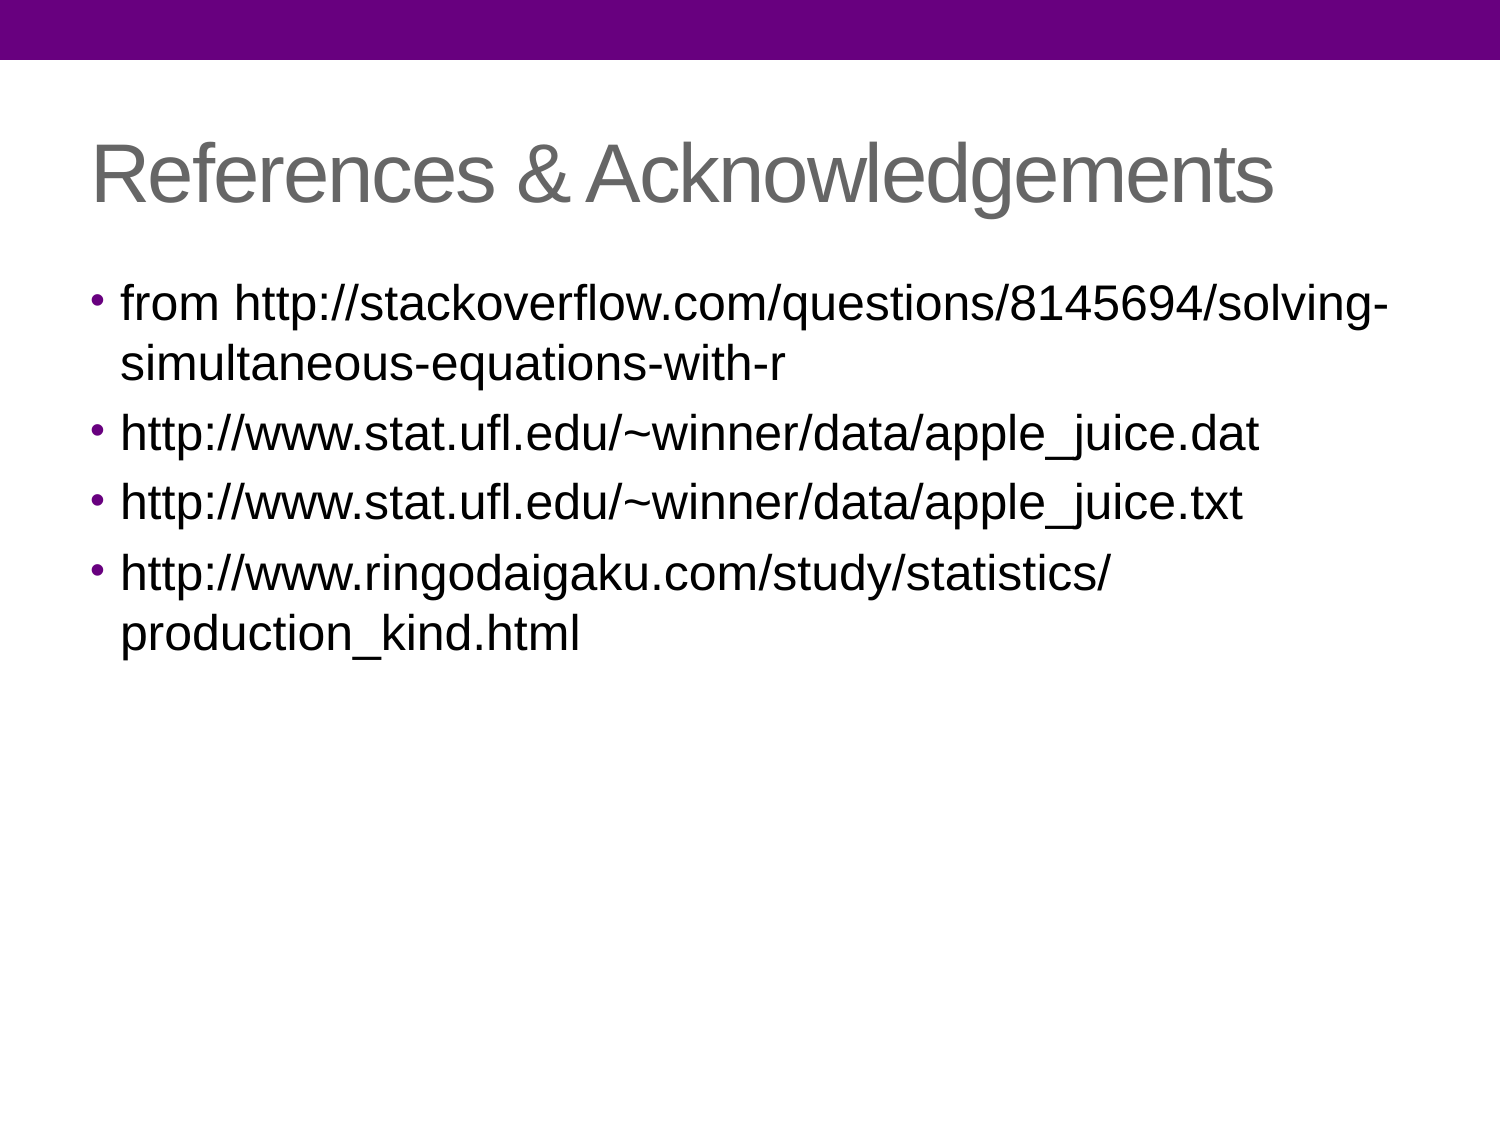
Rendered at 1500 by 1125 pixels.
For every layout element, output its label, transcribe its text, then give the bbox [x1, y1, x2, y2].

list from http://stackoverflow.com/questions/8145694/solving-simultaneous-equations-with-r http://www.stat.ufl.edu/~winner/data/apple_juice.dat http://www.stat.ufl.edu/~winner/data/apple_juice.txt http://www.ringodaigaku.com/study/statistics/production_kind.html [75, 262, 1425, 1063]
title References & Acknowledgements [75, 87, 1425, 250]
